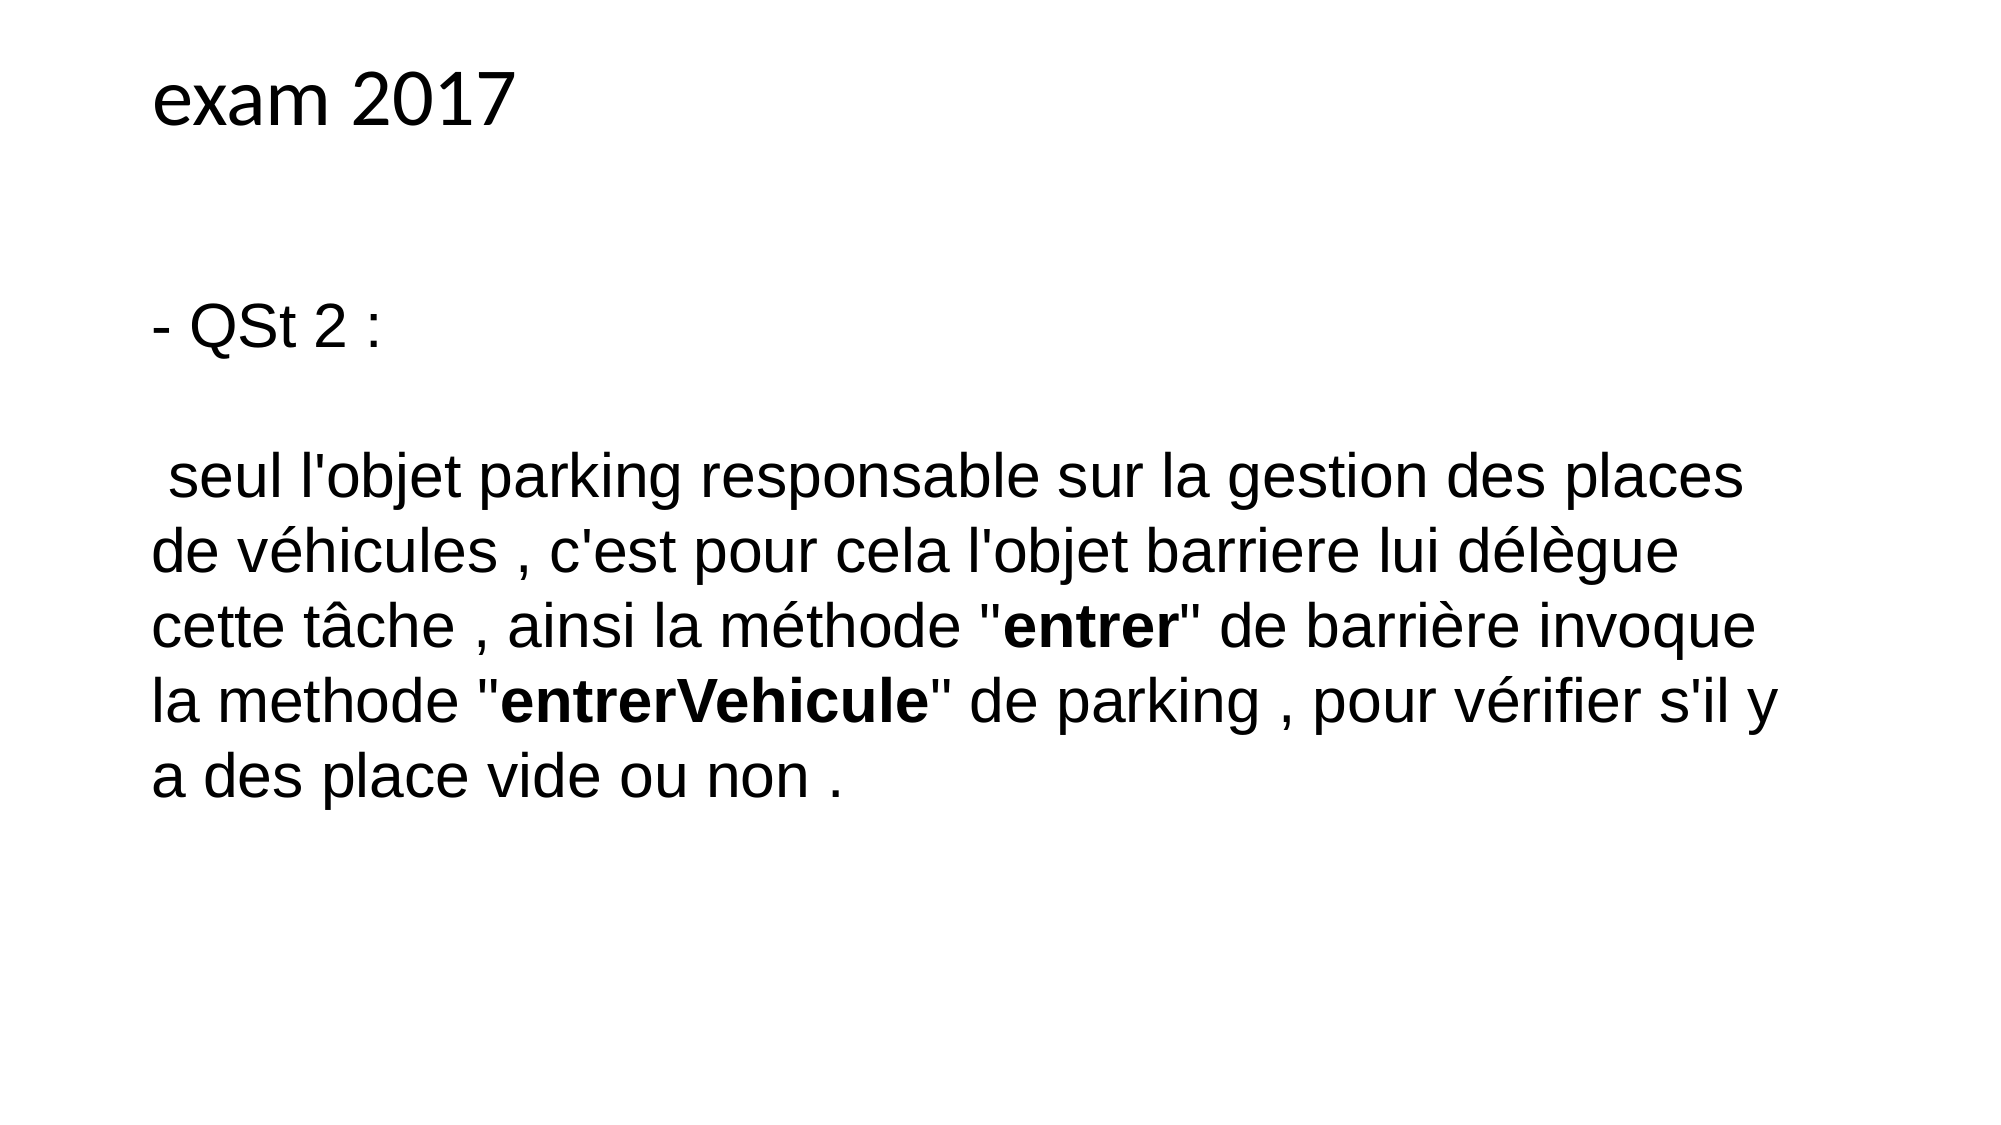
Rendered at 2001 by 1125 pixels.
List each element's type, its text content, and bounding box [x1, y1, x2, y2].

title exam 2017 [137, 59, 1863, 137]
text_box - QSt 2 : seul l'objet parking responsable sur la gestion des places de véhicules , c'est pour cela l'objet barriere lui délègue cette tâche , ainsi la méthode "entrer" de barrière invoque la methode "entrerVehicule" de parking , pour vérifier s'il y a des place vide ou non . [136, 269, 1836, 982]
